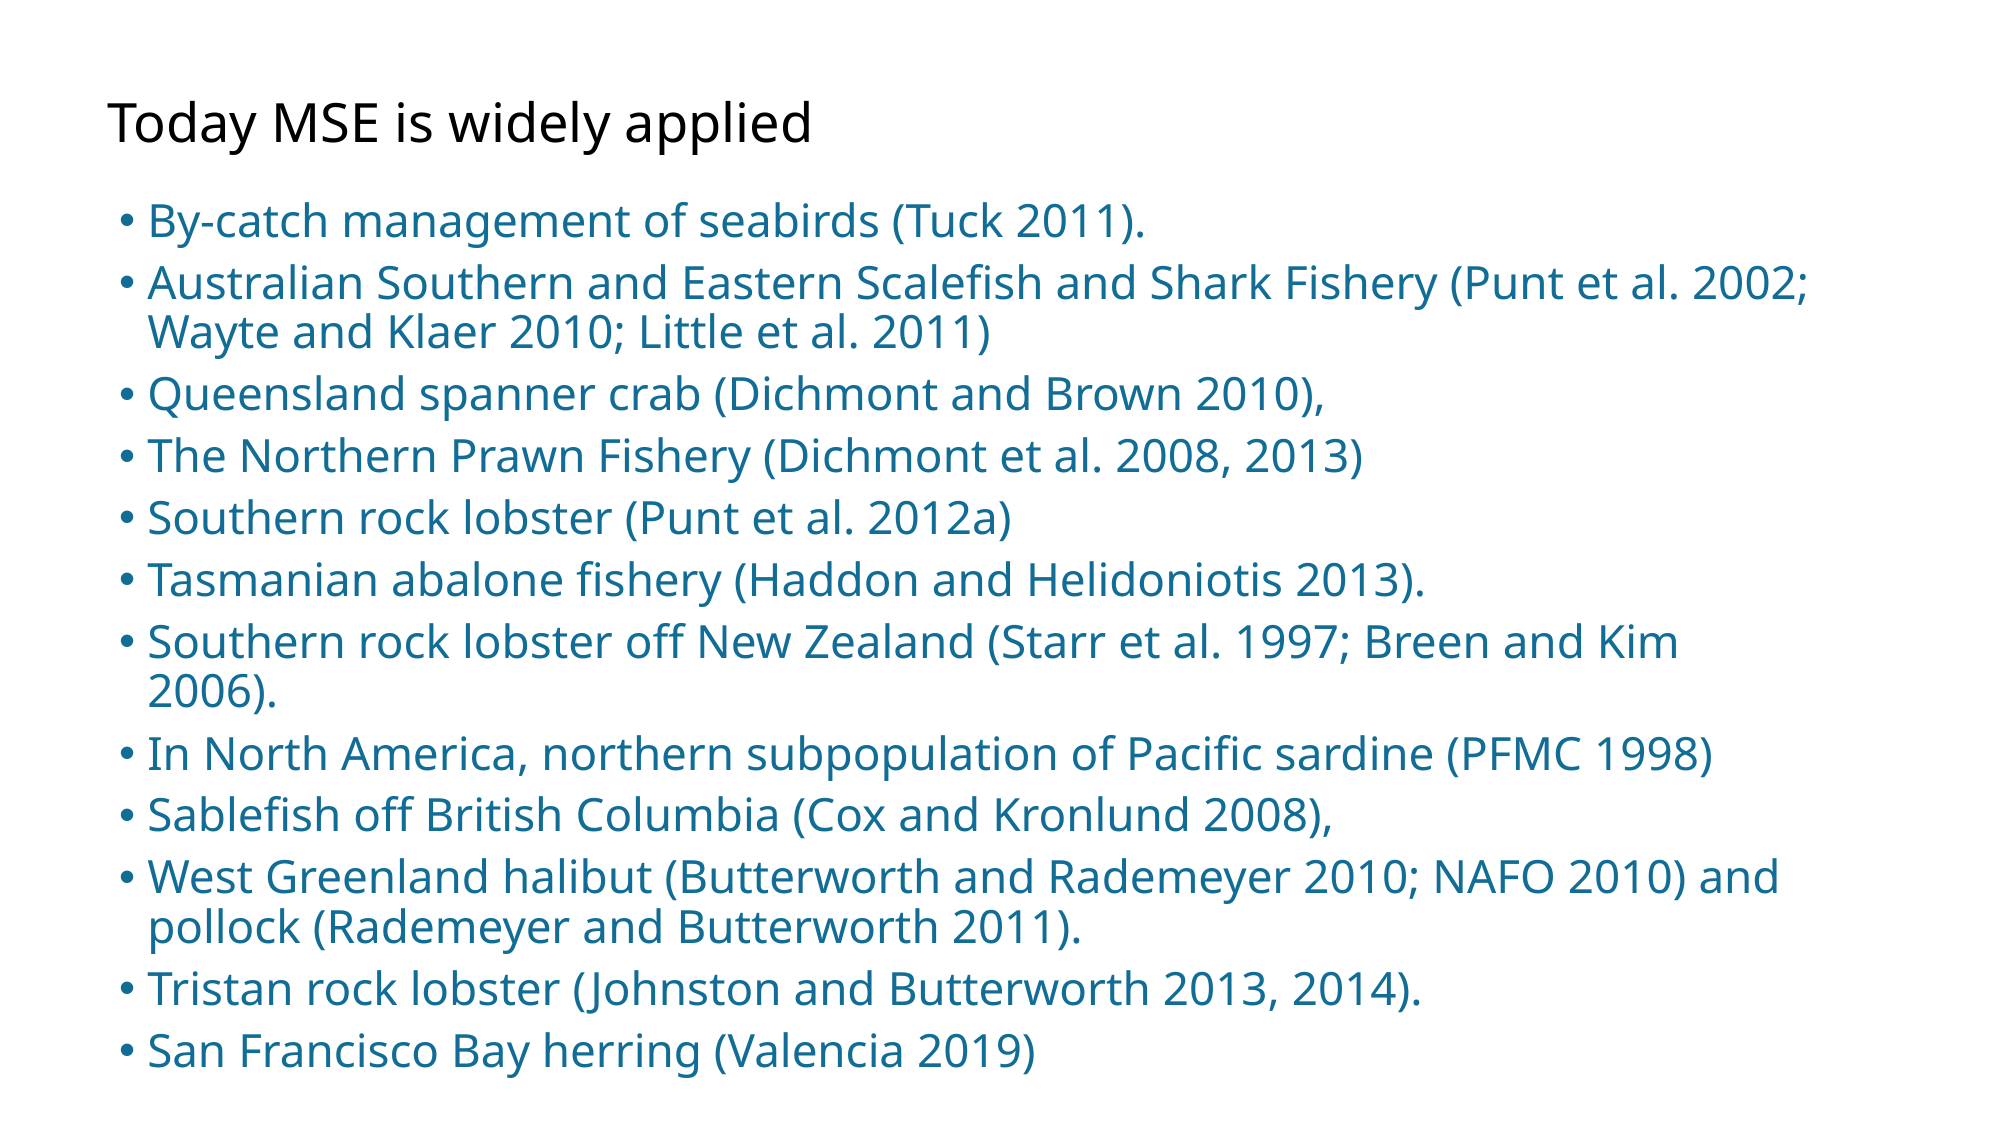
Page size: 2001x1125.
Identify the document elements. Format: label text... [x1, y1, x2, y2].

title Today MSE is widely applied [92, 15, 1818, 234]
list By-catch management of seabirds (Tuck 2011). Australian Southern and Eastern Scalefish and Shark Fishery (Punt et al. 2002; Wayte and Klaer 2010; Little et al. 2011) Queensland spanner crab (Dichmont and Brown 2010), The Northern Prawn Fishery (Dichmont et al. 2008, 2013) Southern rock lobster (Punt et al. 2012a) Tasmanian abalone fishery (Haddon and Helidoniotis 2013). Southern rock lobster off New Zealand (Starr et al. 1997; Breen and Kim 2006). In North America, northern subpopulation of Pacific sardine (PFMC 1998) Sablefish off British Columbia (Cox and Kronlund 2008), West Greenland halibut (Butterworth and Rademeyer 2010; NAFO 2010) and pollock (Rademeyer and Butterworth 2011). Tristan rock lobster (Johnston and Butterworth 2013, 2014). San Francisco Bay herring (Valencia 2019) [104, 190, 1830, 1109]
